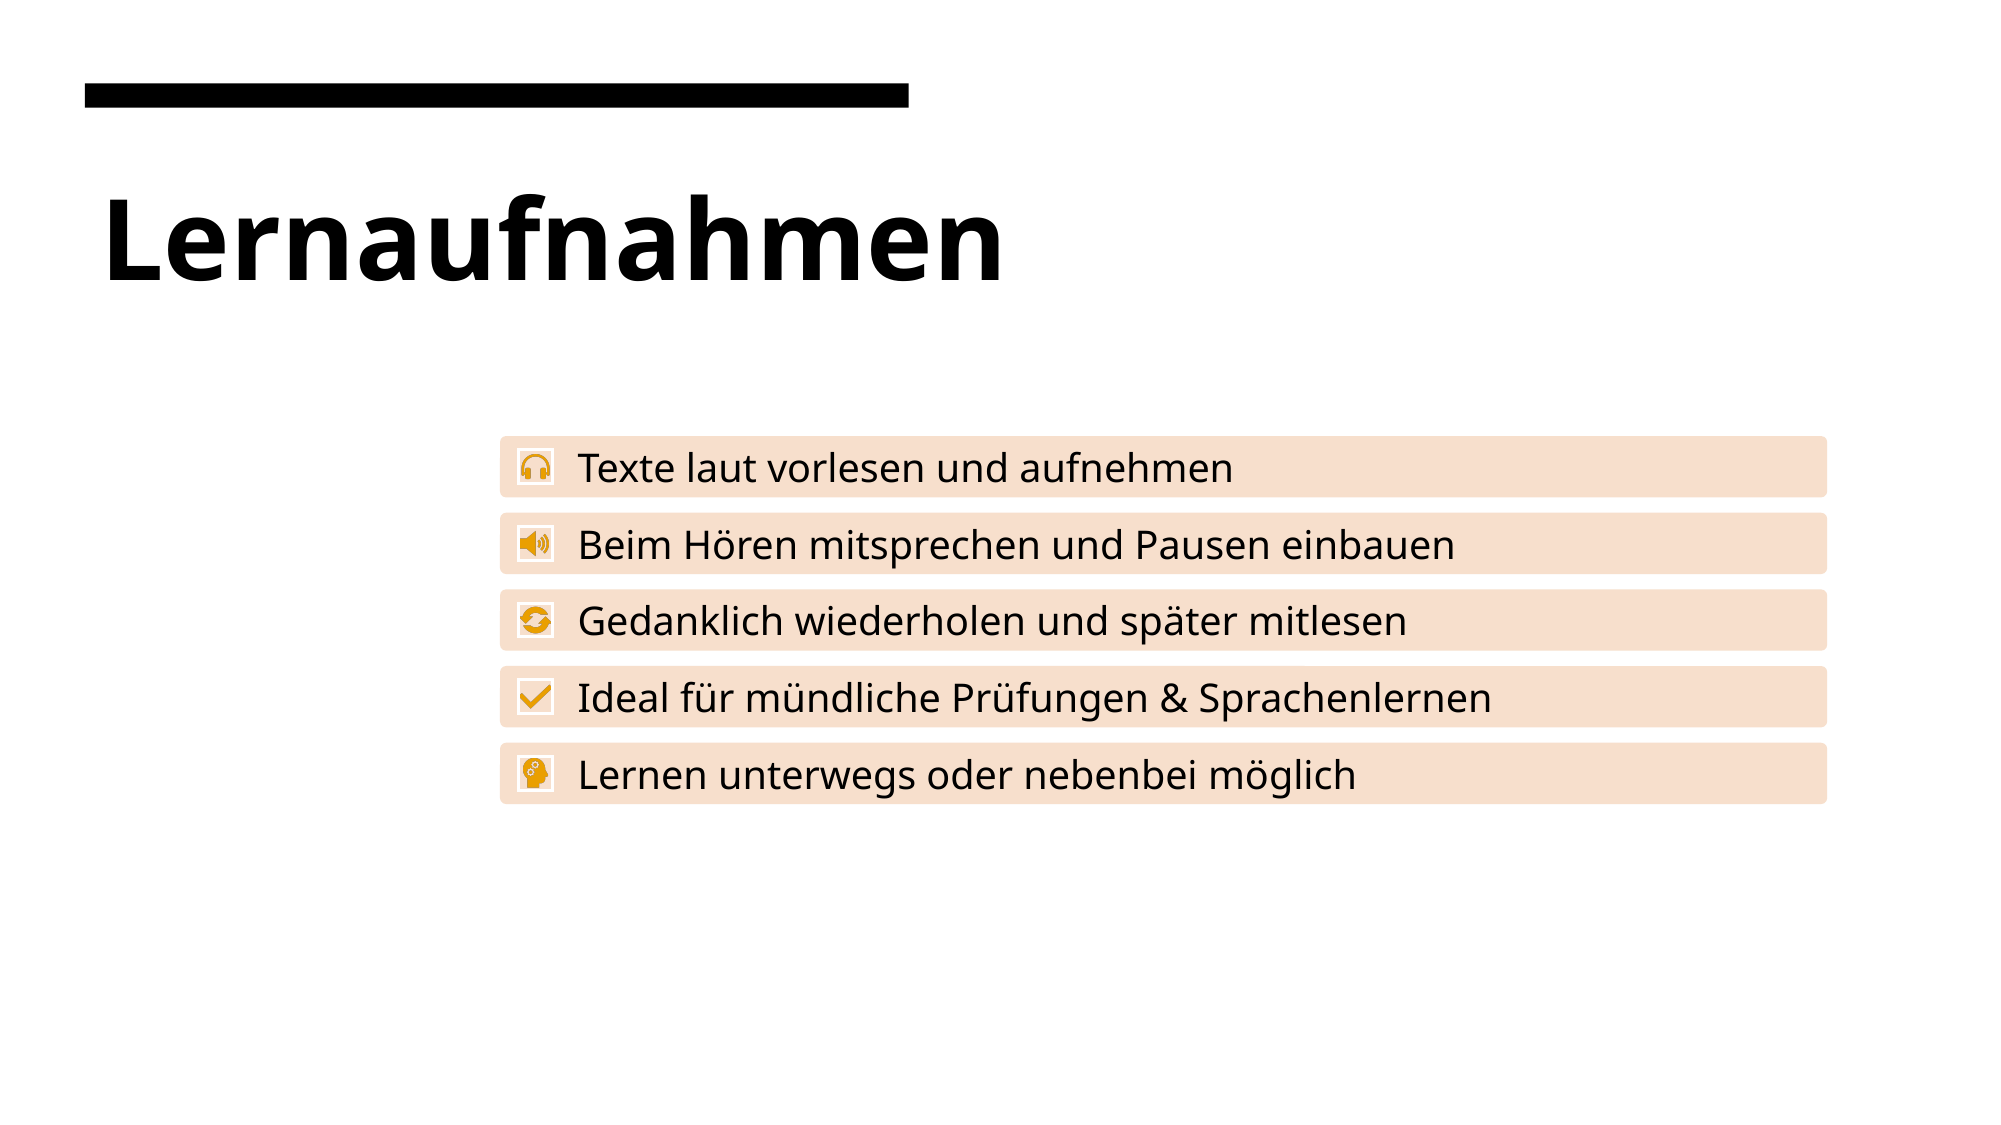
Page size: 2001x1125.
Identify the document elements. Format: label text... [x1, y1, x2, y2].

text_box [499, 435, 1828, 805]
title Lernaufnahmen [85, 160, 1050, 864]
